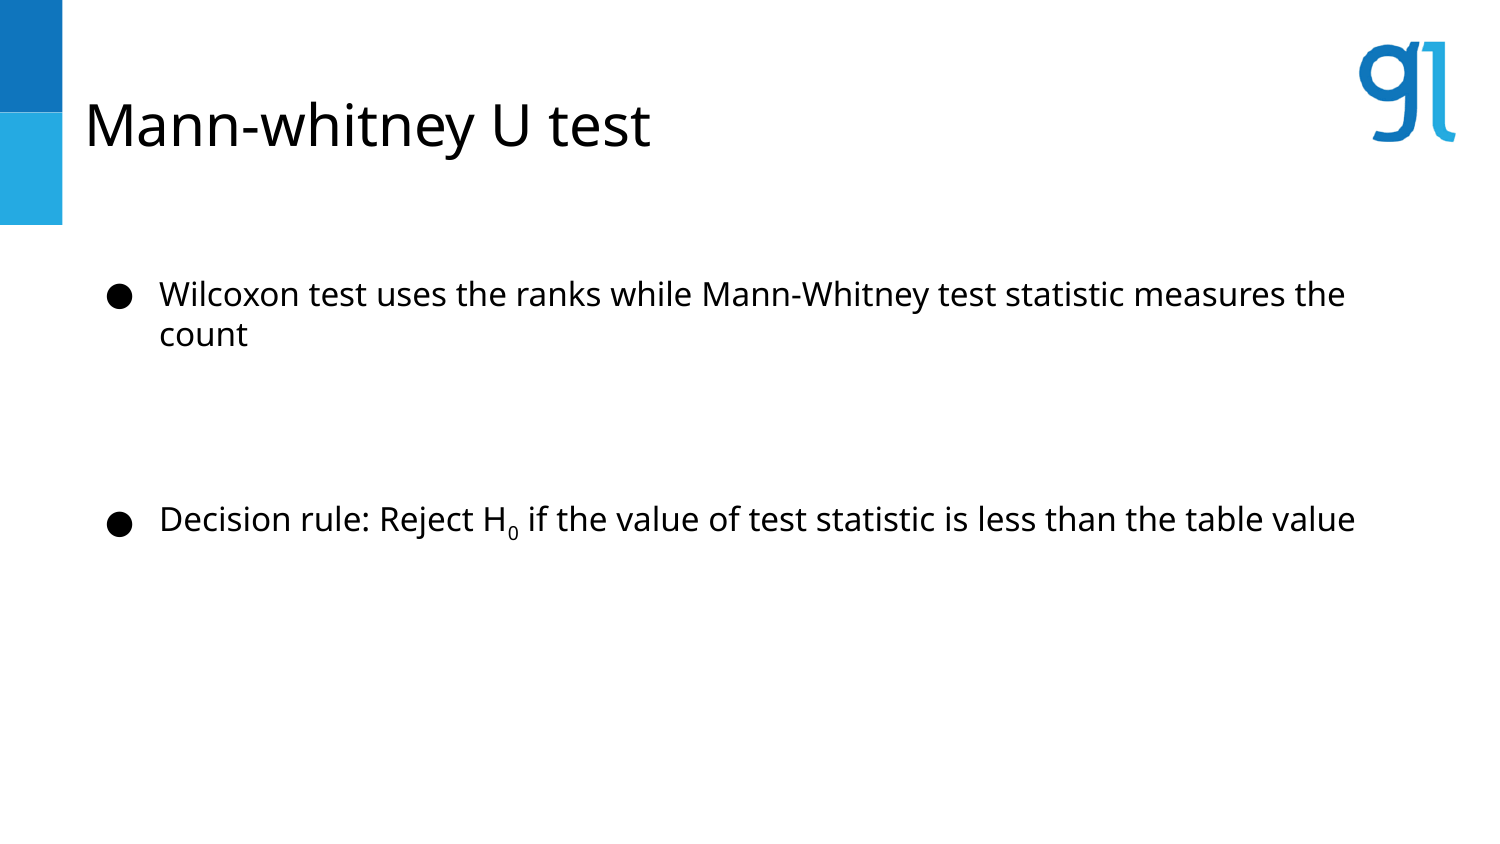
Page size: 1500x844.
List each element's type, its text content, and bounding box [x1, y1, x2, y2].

title Mann-whitney U test [69, 72, 1175, 167]
list Wilcoxon test uses the ranks while Mann-Whitney test statistic measures the count Decision rule: Reject H0 if the value of test statistic is less than the table value [69, 257, 1449, 772]
picture [1331, 17, 1482, 167]
